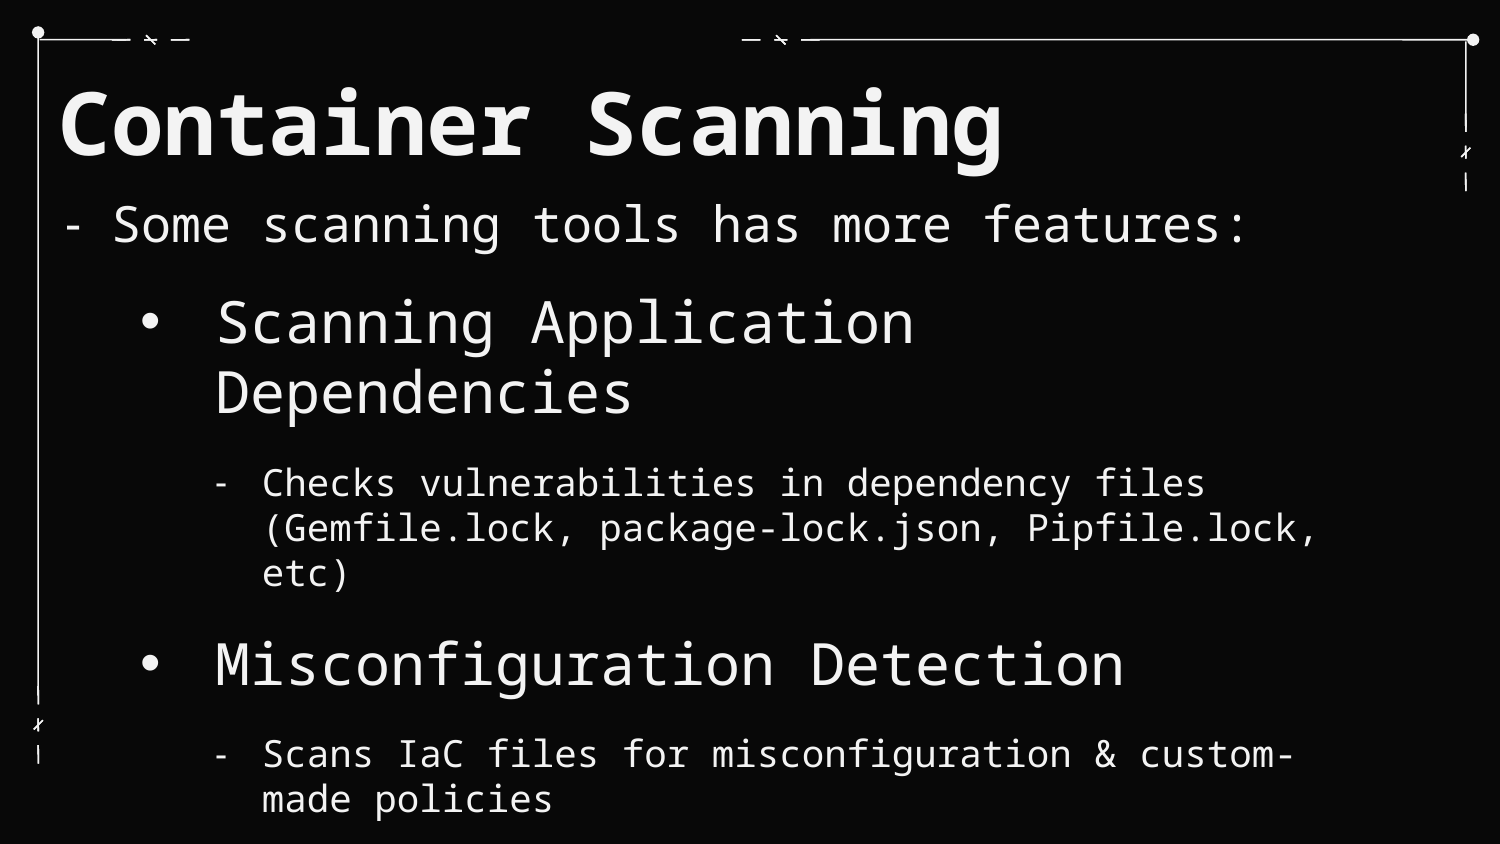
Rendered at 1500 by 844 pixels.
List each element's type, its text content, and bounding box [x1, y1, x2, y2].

title Container Scanning [59, 72, 1323, 167]
list Some scanning tools has more features: Scanning Application Dependencies Checks vulnerabilities in dependency files (Gemfile.lock, package-lock.json, Pipfile.lock, etc) Misconfiguration Detection Scans IaC files for misconfiguration & custom-made policies [65, 177, 1329, 822]
